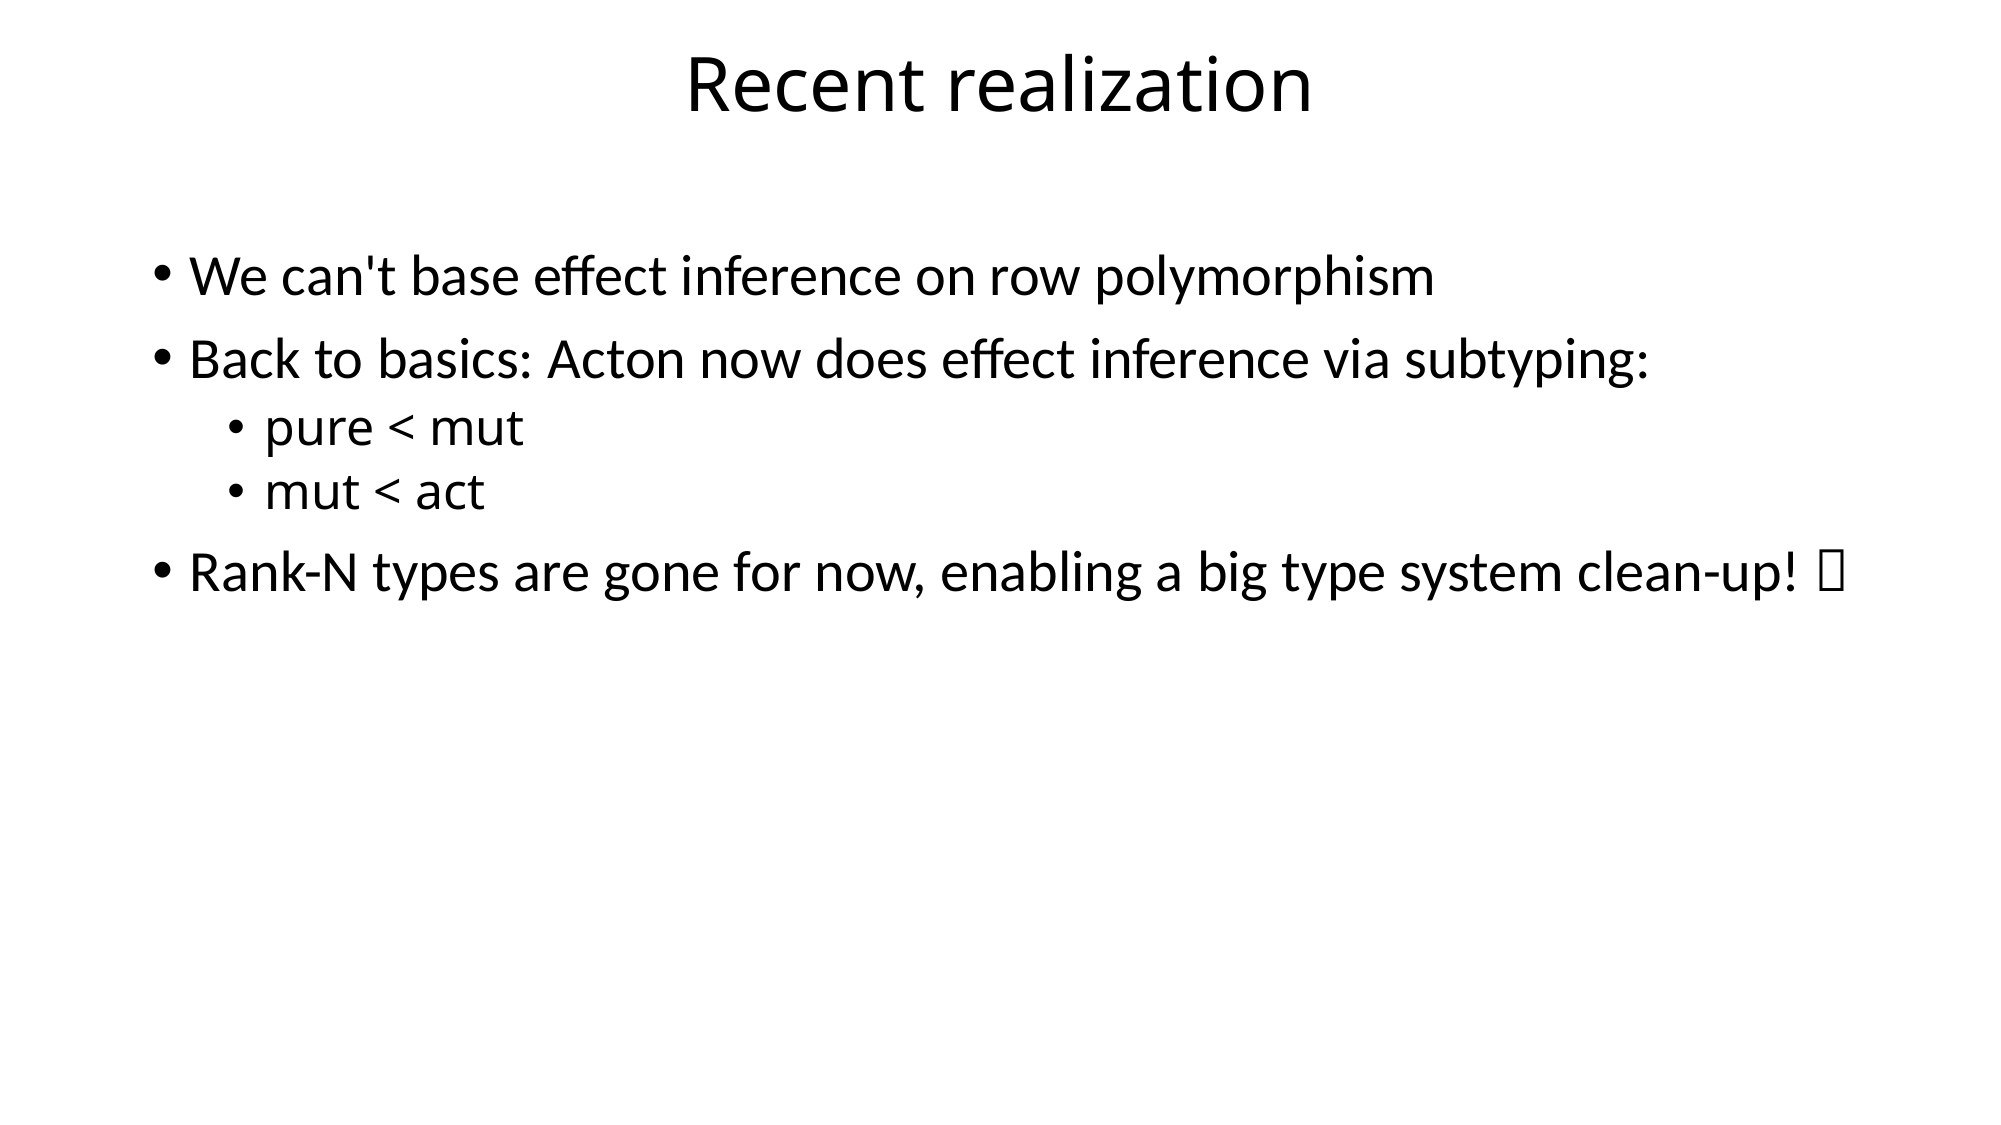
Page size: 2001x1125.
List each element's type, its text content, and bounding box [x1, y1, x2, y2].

title Recent realization [137, 38, 1863, 136]
list We can't base effect inference on row polymorphism Back to basics: Acton now does effect inference via subtyping: pure < mut mut < act Rank-N types are gone for now, enabling a big type system clean-up!  [137, 237, 1936, 1014]
